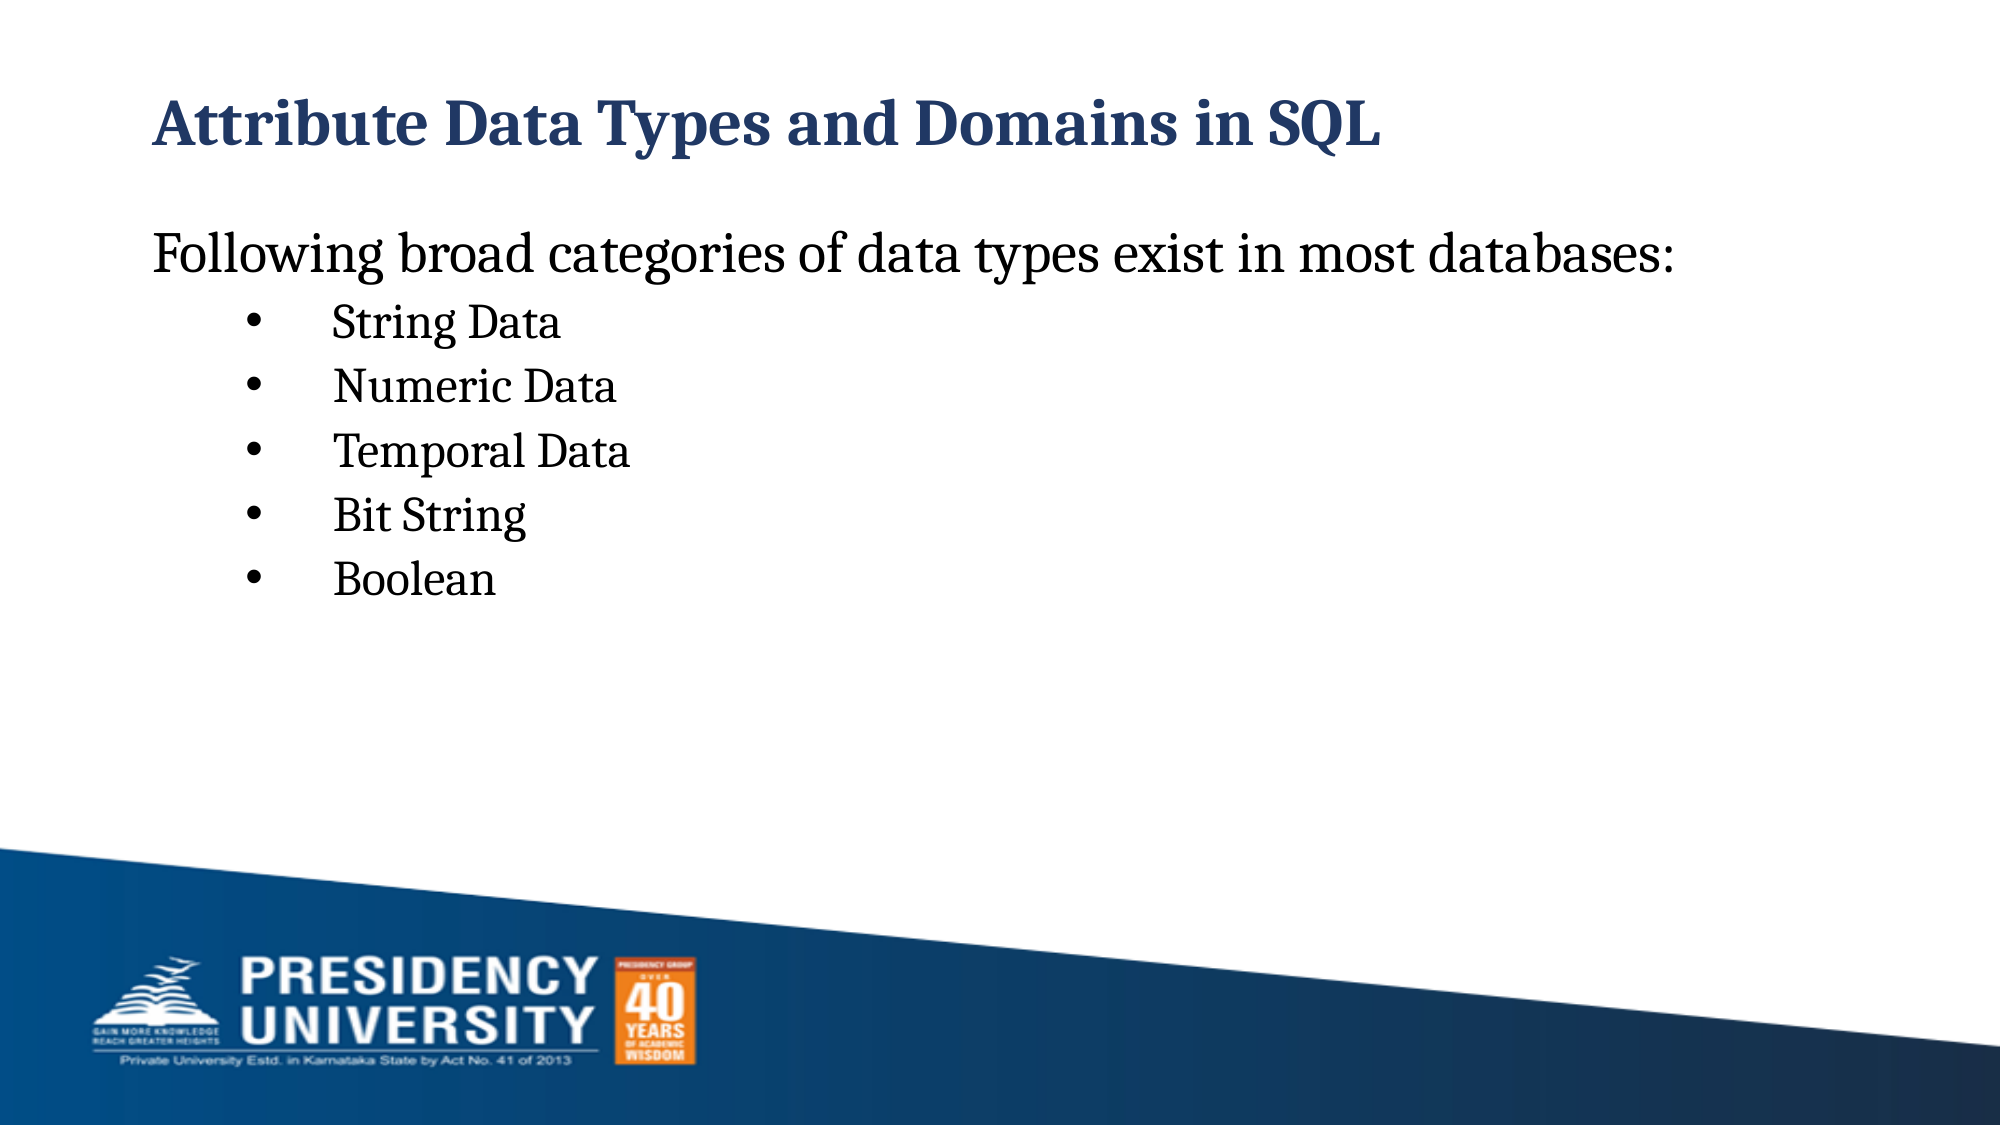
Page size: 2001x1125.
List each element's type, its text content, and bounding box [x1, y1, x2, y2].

title Attribute Data Types and Domains in SQL [137, 15, 1863, 214]
picture [0, 845, 2000, 1125]
list Following broad categories of data types exist in most databases: String Data Numeric Data Temporal Data Bit String Boolean [137, 214, 1863, 851]
